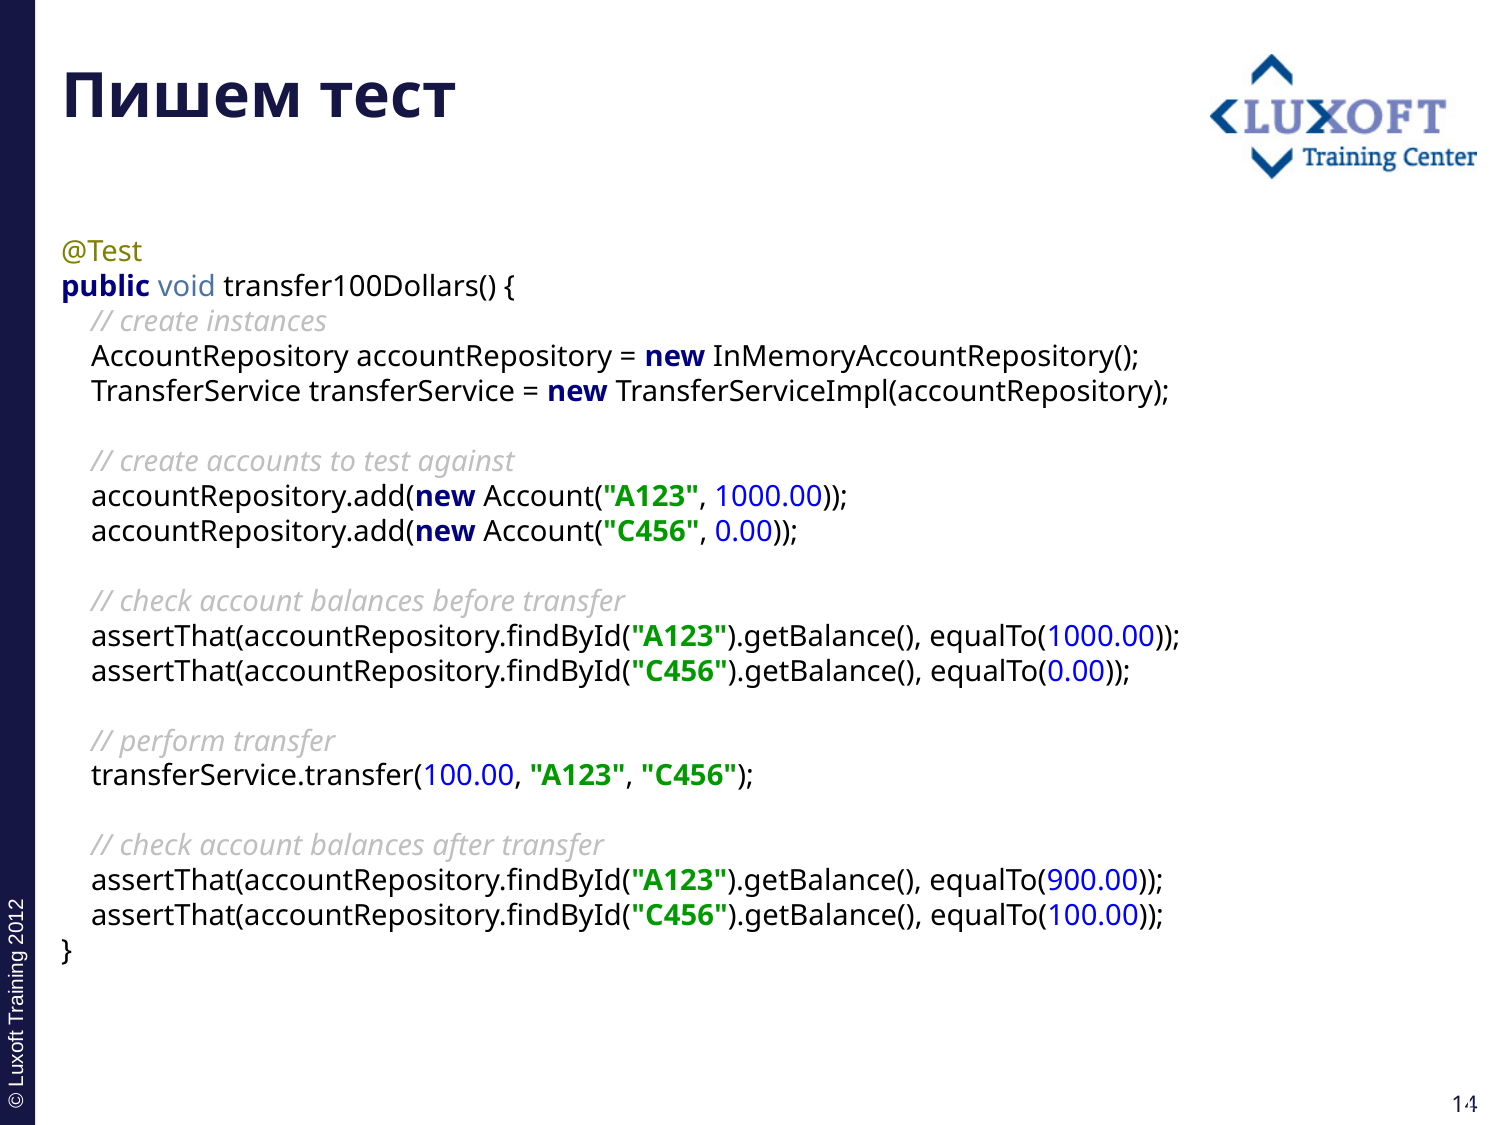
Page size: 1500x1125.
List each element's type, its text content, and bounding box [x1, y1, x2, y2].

picture [1210, 54, 1477, 179]
text_box @Test public void transfer100Dollars() { // create instances AccountRepository accountRepository = new InMemoryAccountRepository(); TransferService transferService = new TransferServiceImpl(accountRepository); // create accounts to test against accountRepository.add(new Account("A123", 1000.00)); accountRepository.add(new Account("C456", 0.00)); // check account balances before transfer assertThat(accountRepository.findById("A123").getBalance(), equalTo(1000.00)); assertThat(accountRepository.findById("C456").getBalance(), equalTo(0.00)); // perform transfer transferService.transfer(100.00, "A123", "C456"); // check account balances after transfer assertThat(accountRepository.findById("A123").getBalance(), equalTo(900.00)); assertThat(accountRepository.findById("C456").getBalance(), equalTo(100.00)); } [46, 224, 1500, 974]
title Пишем тест [46, 20, 1397, 165]
